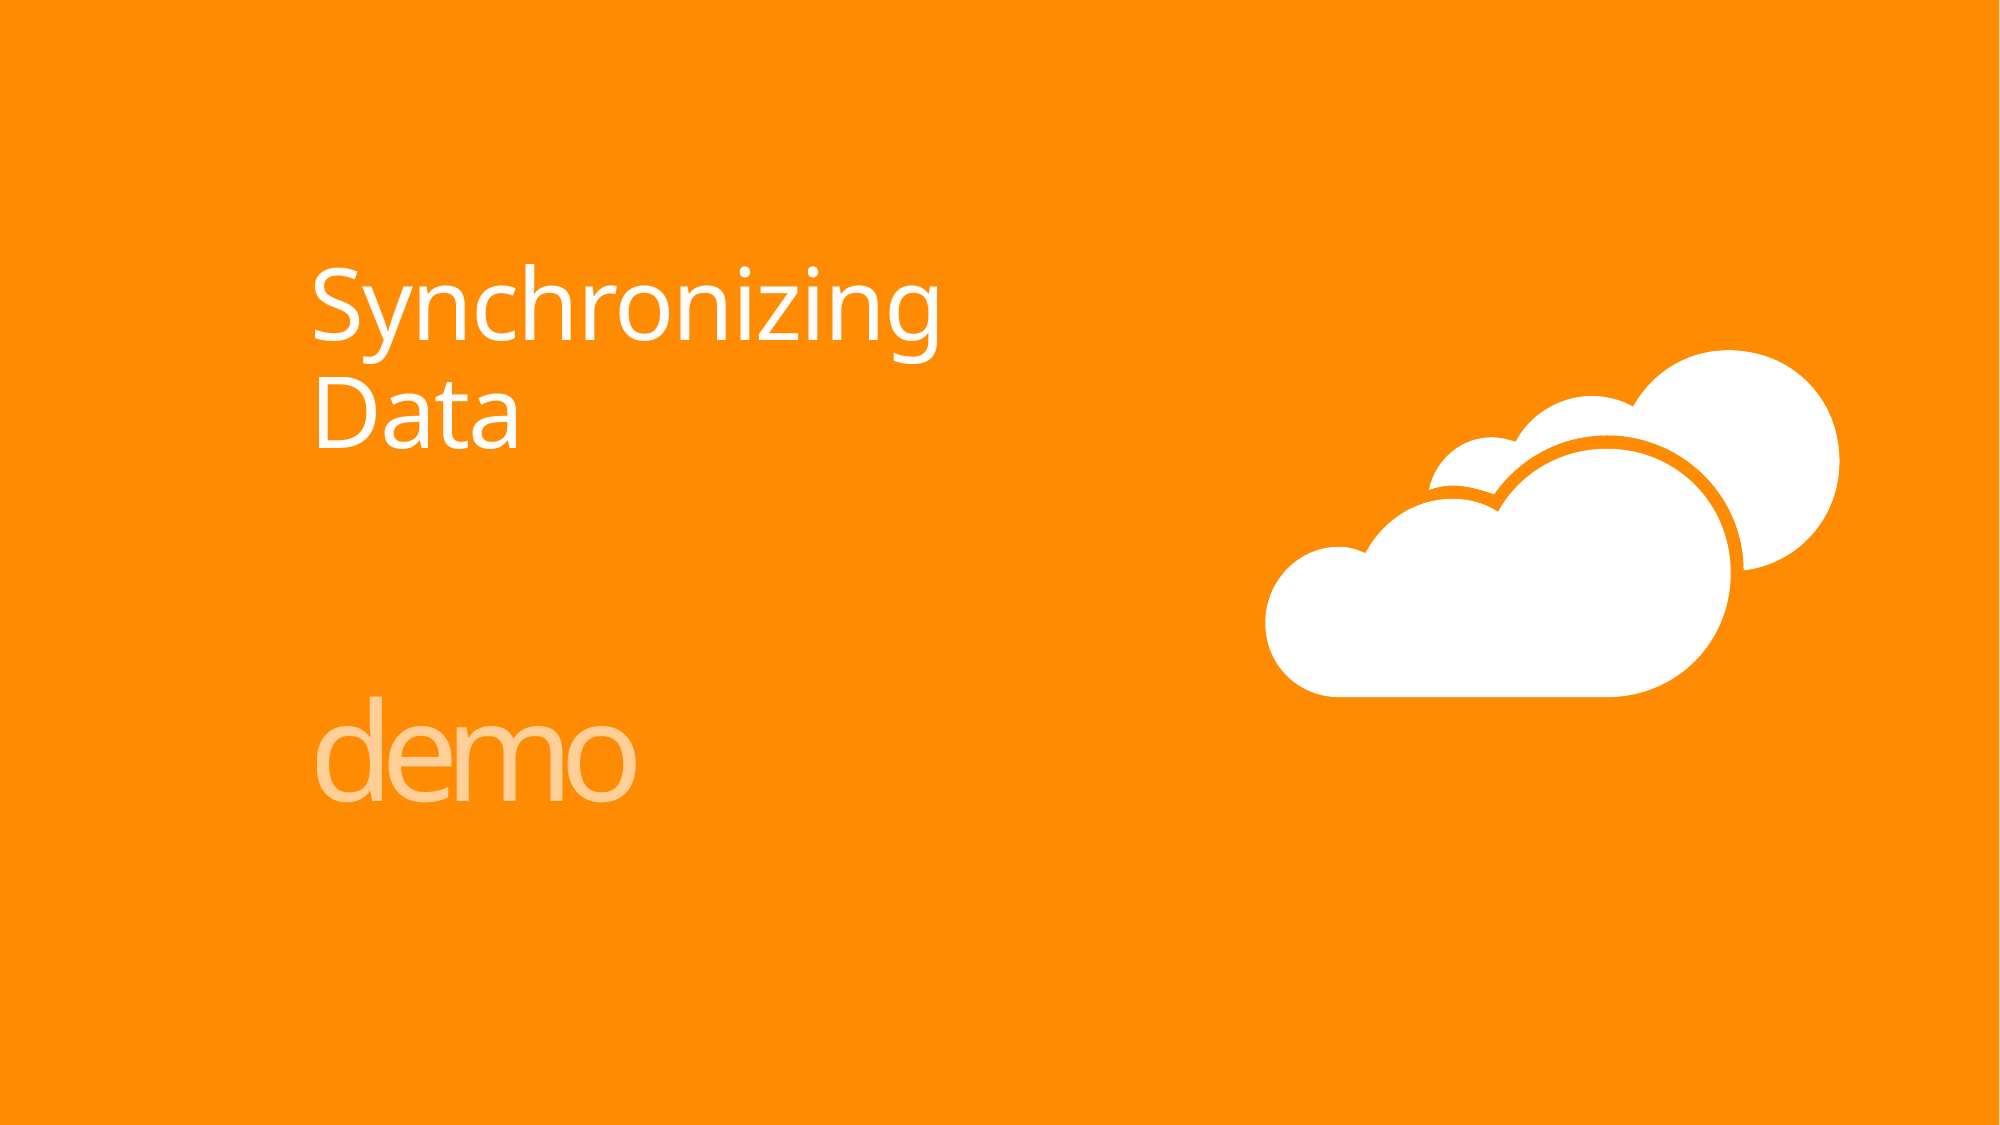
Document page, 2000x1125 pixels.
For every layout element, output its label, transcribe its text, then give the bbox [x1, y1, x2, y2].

title Synchronizing Data [309, 237, 1000, 488]
list demo [309, 682, 1766, 892]
